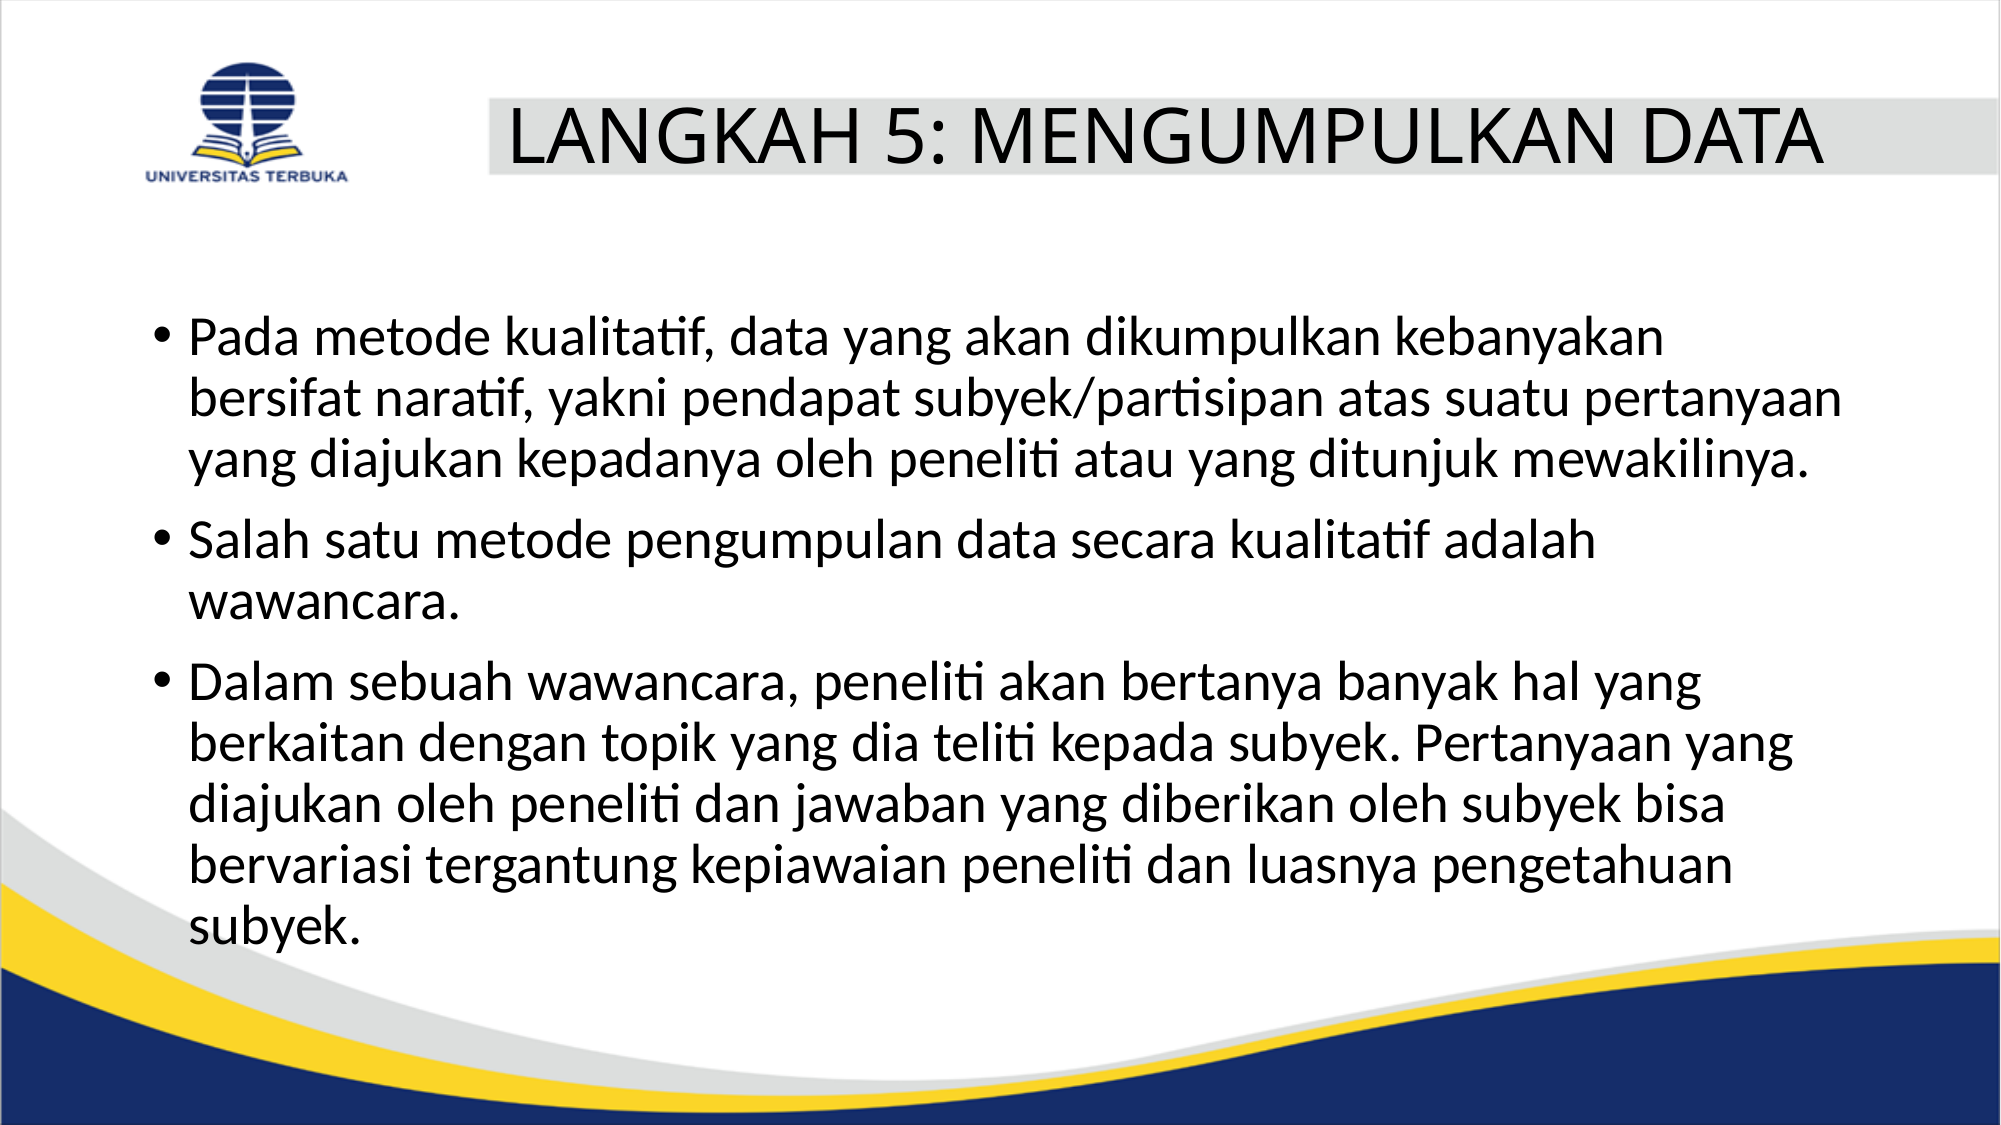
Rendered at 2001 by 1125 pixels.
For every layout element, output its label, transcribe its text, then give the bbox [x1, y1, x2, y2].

picture [0, 0, 2001, 1125]
title LANGKAH 5: MENGUMPULKAN DATA [491, 59, 1863, 218]
list Pada metode kualitatif, data yang akan dikumpulkan kebanyakan bersifat naratif, yakni pendapat subyek/partisipan atas suatu pertanyaan yang diajukan kepadanya oleh peneliti atau yang ditunjuk mewakilinya. Salah satu metode pengumpulan data secara kualitatif adalah wawancara. Dalam sebuah wawancara, peneliti akan bertanya banyak hal yang berkaitan dengan topik yang dia teliti kepada subyek. Pertanyaan yang diajukan oleh peneliti dan jawaban yang diberikan oleh subyek bisa bervariasi tergantung kepiawaian peneliti dan luasnya pengetahuan subyek. [137, 299, 1863, 1014]
